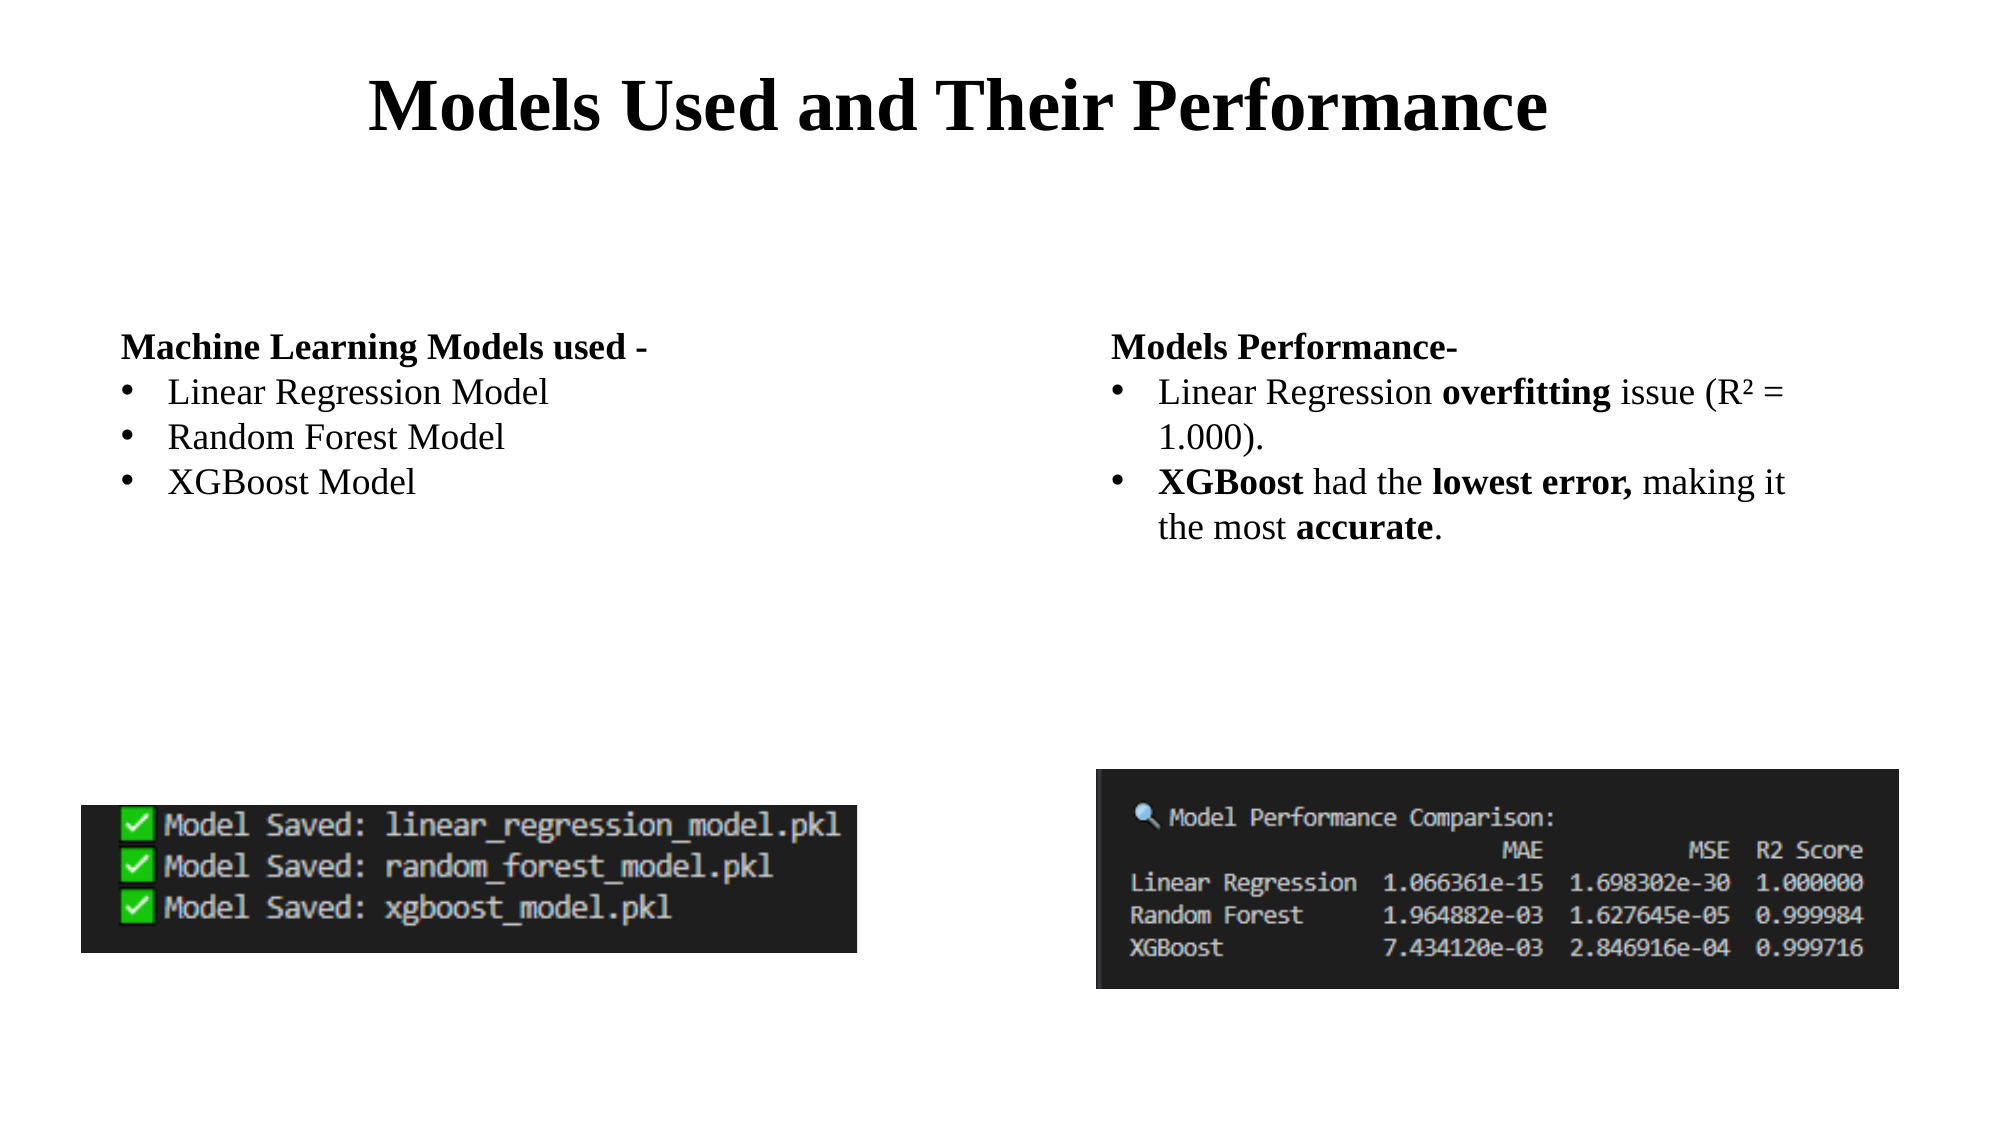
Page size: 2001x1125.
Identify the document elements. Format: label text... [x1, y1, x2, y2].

picture [1096, 769, 1899, 989]
text_box Machine Learning Models used - Linear Regression Model Random Forest Model XGBoost Model [106, 314, 780, 509]
picture [80, 805, 858, 953]
text_box Models Used and Their Performance [353, 48, 1773, 153]
text_box Models Performance- Linear Regression overfitting issue (R² = 1.000). XGBoost had the lowest error, making it the most accurate. [1096, 314, 1899, 554]
